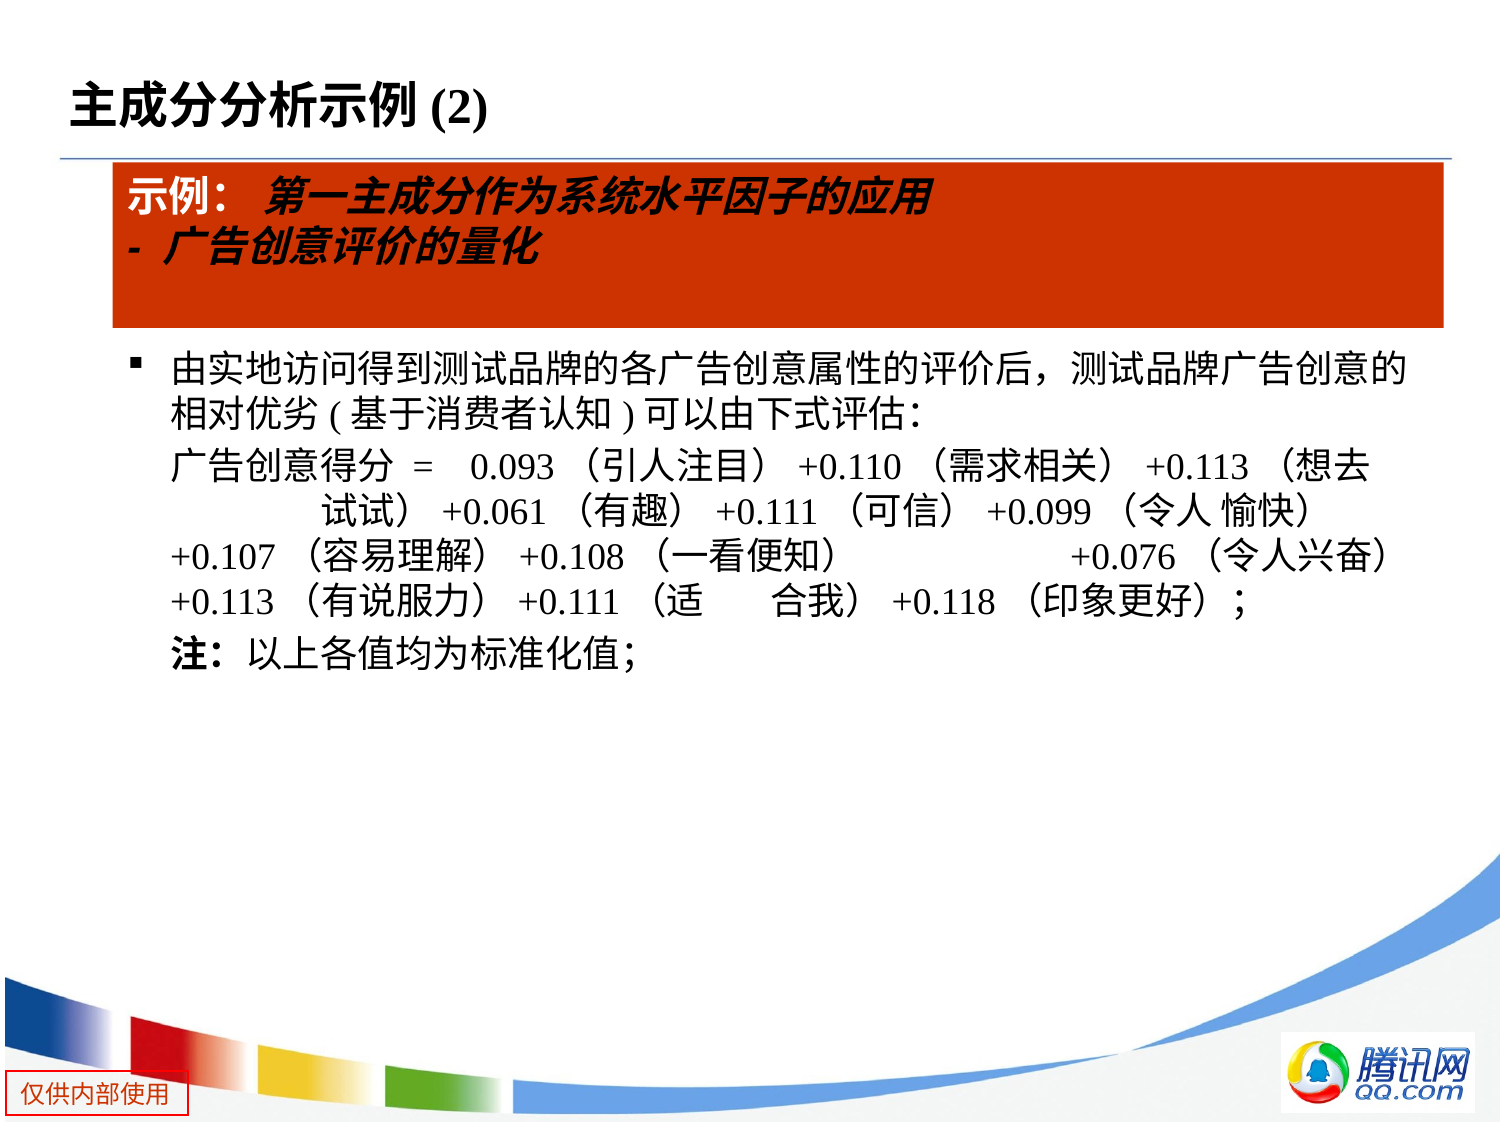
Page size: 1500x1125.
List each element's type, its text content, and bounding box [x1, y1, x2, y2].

title 主成分分析示例(2) [53, 35, 1471, 173]
text_box 由实地访问得到测试品牌的各广告创意属性的评价后，测试品牌广告创意的相对优劣(基于消费者认知)可以由下式评估： 广告创意得分 = 0.093（引人注目）+0.110（需求相关）+0.113（想去 试试）+0.061（有趣）+0.111（可信）+0.099（令人 愉快）+0.107（容易理解）+0.108（一看便知） +0.076（令人兴奋）+0.113（有说服力）+0.111（适 合我）+0.118（印象更好）； 注：以上各值均为标准化值； [112, 337, 1438, 838]
picture [5, 0, 1500, 1122]
picture [7, 1072, 187, 1114]
text_box 示例： 第一主成分作为系统水平因子的应用 - 广告创意评价的量化 [112, 162, 1444, 328]
